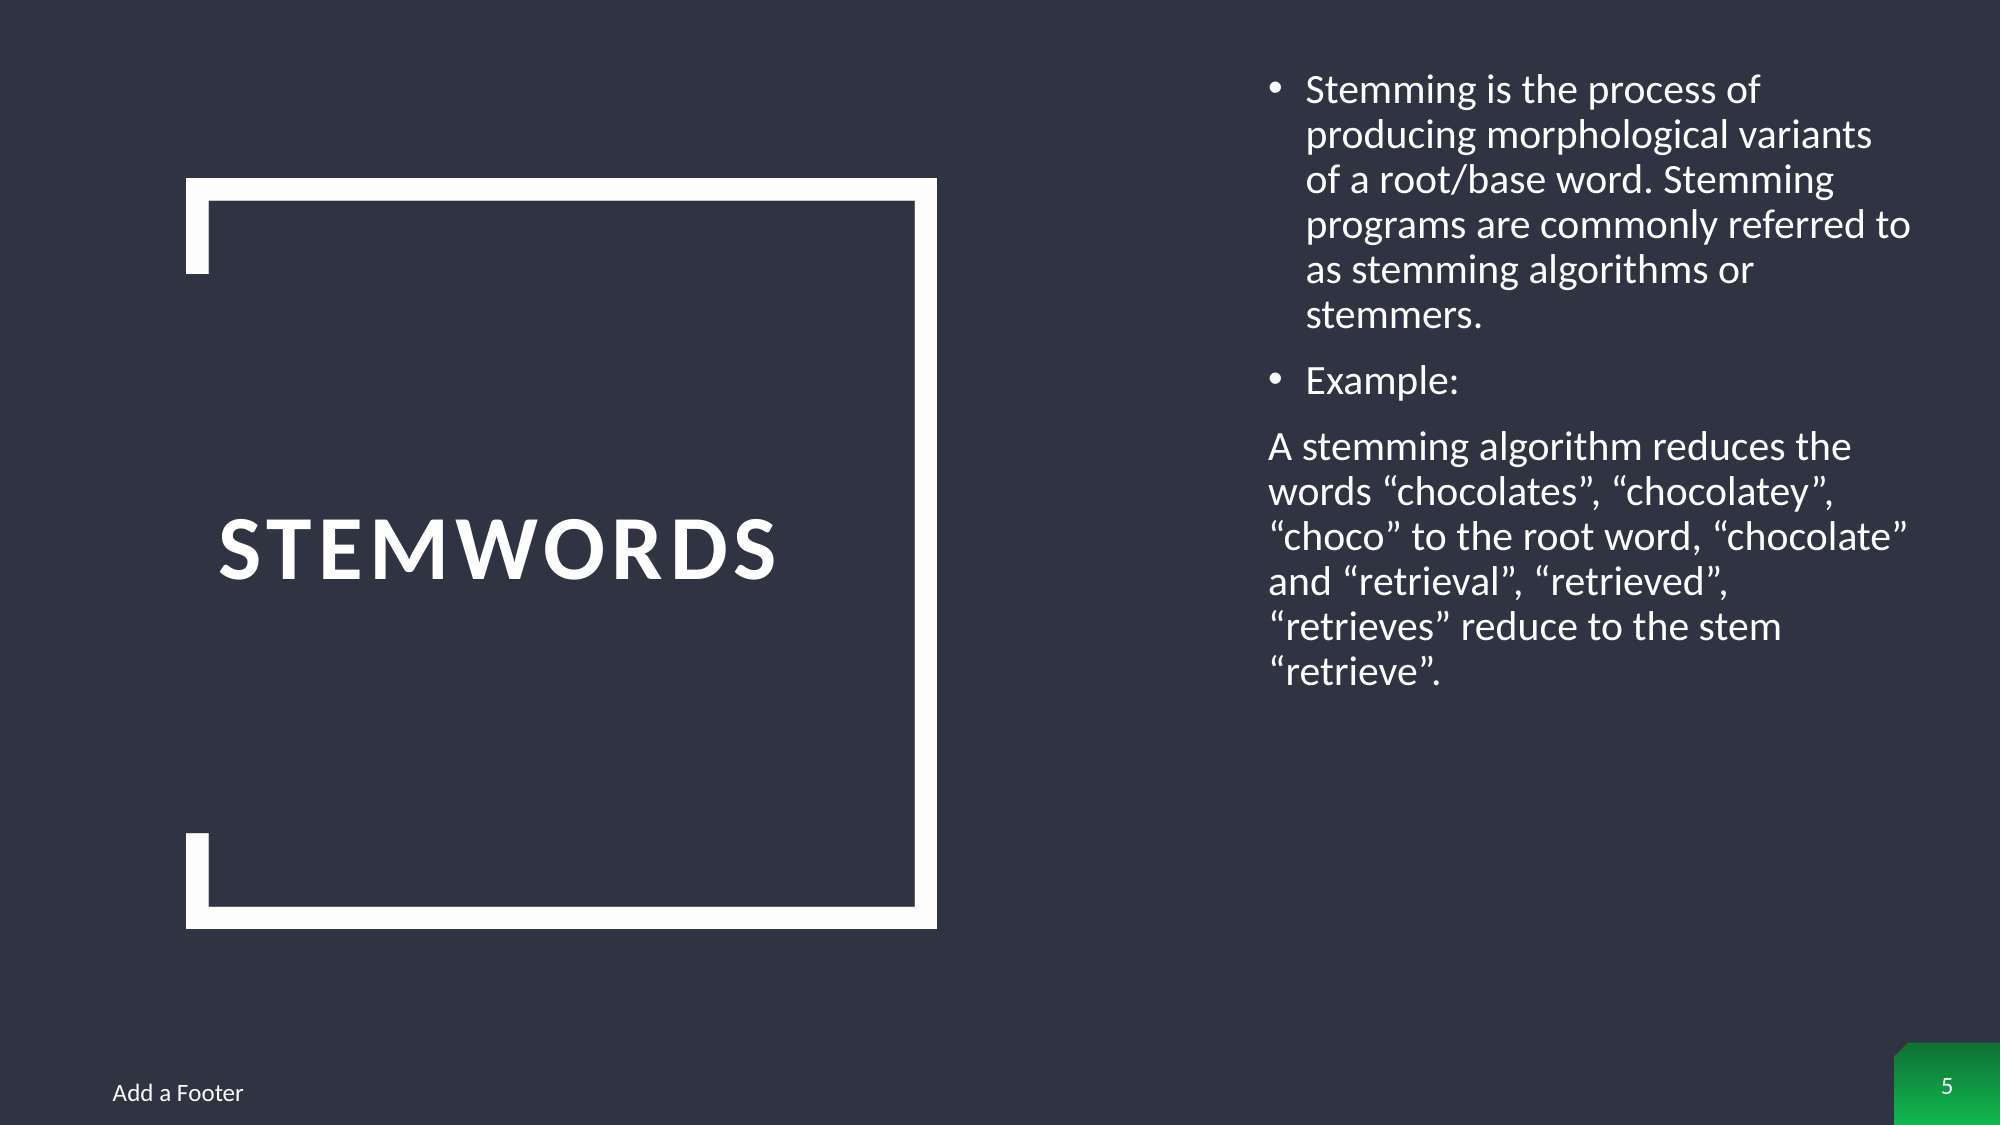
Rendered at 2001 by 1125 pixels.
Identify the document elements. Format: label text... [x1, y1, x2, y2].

title STEMWORDS [71, 275, 925, 825]
picture [186, 178, 937, 929]
list Stemming is the process of producing morphological variants of a root/base word. Stemming programs are commonly referred to as stemming algorithms or stemmers. Example: A stemming algorithm reduces the words “chocolates”, “chocolatey”, “choco” to the root word, “chocolate” and “retrieval”, “retrieved”, “retrieves” reduce to the stem “retrieve”. [1253, 59, 1929, 1014]
slide_number 5 [1894, 1050, 2000, 1118]
footer Add a Footer [97, 1061, 773, 1121]
